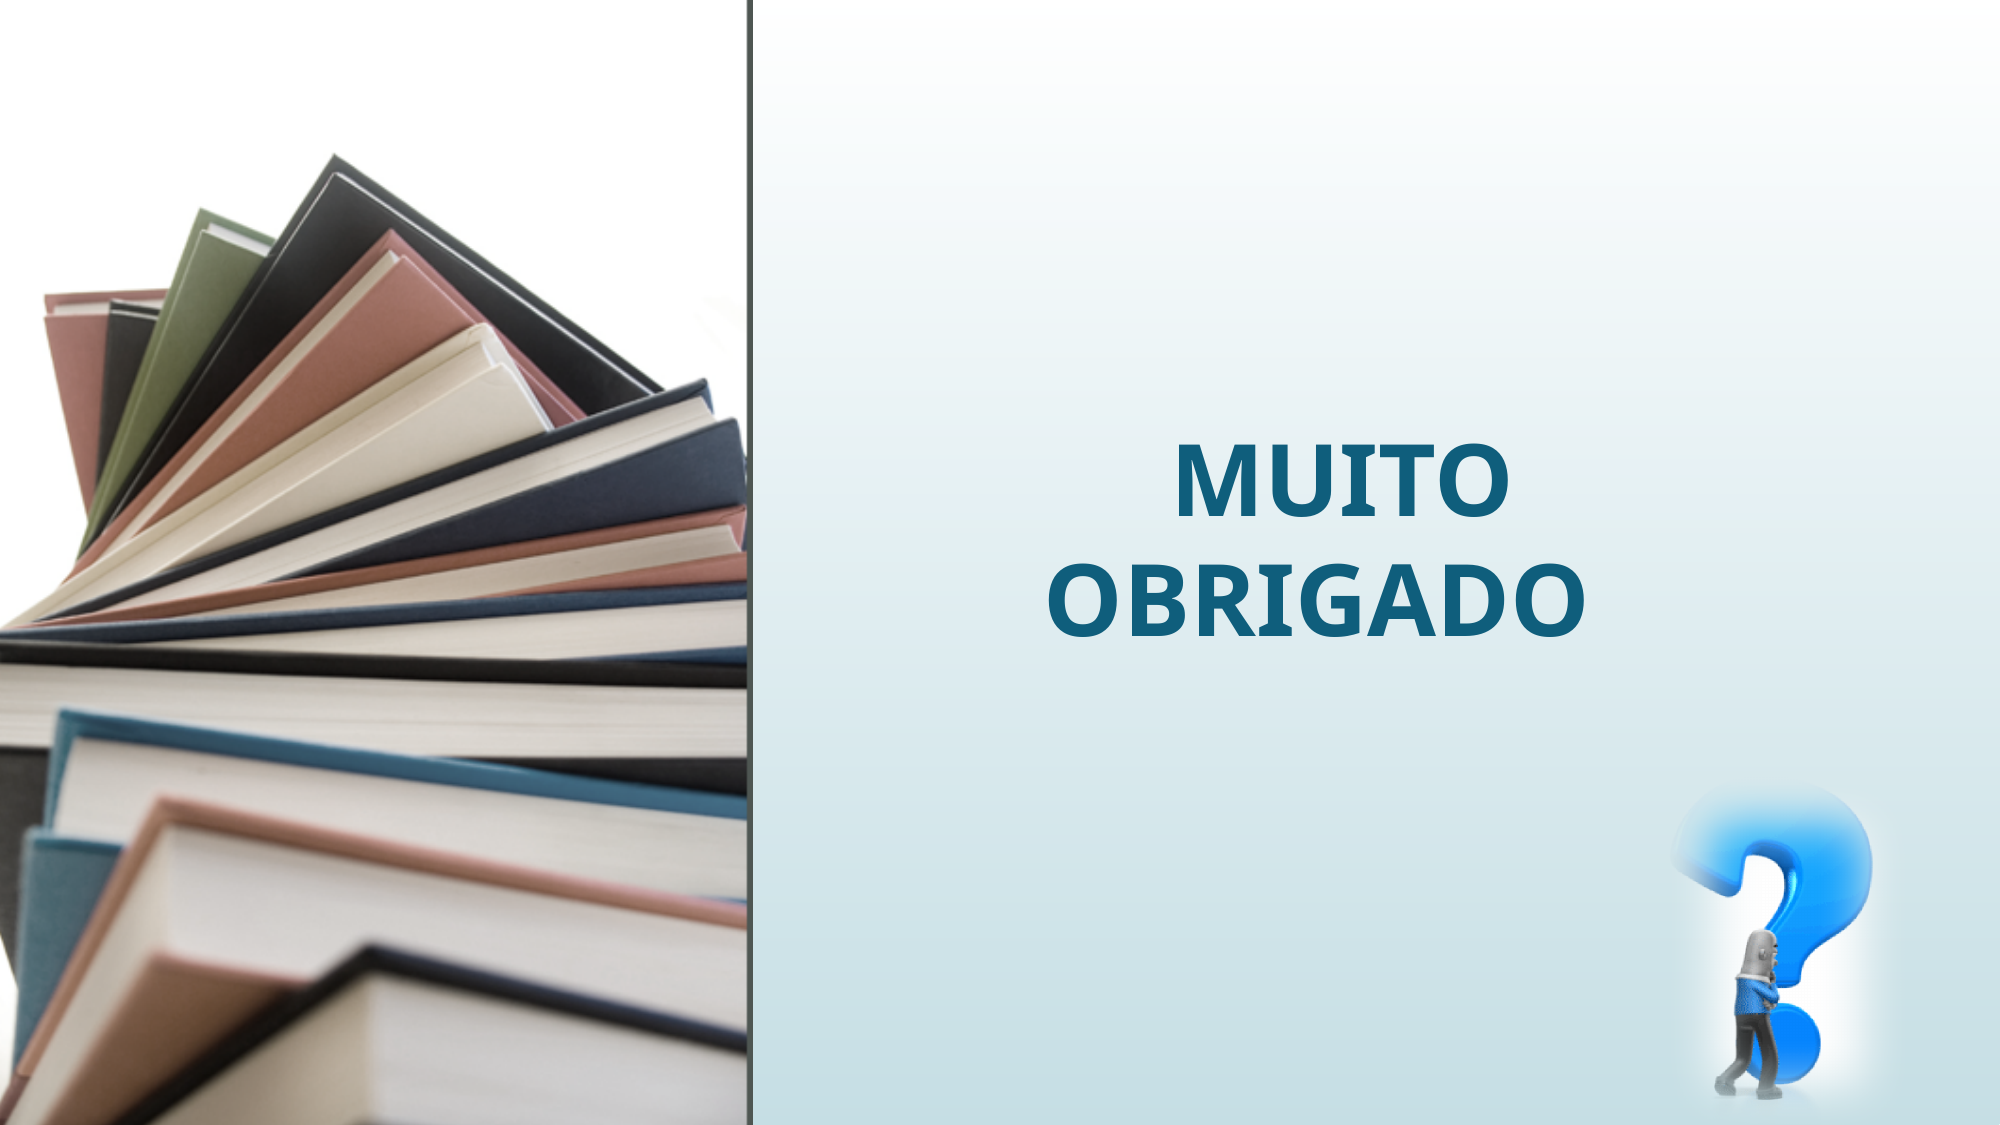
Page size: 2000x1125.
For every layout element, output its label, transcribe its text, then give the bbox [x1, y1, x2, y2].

text_box MUITO OBRIGADO [1004, 408, 1643, 665]
picture [1660, 775, 1915, 1125]
picture [0, 0, 753, 1125]
